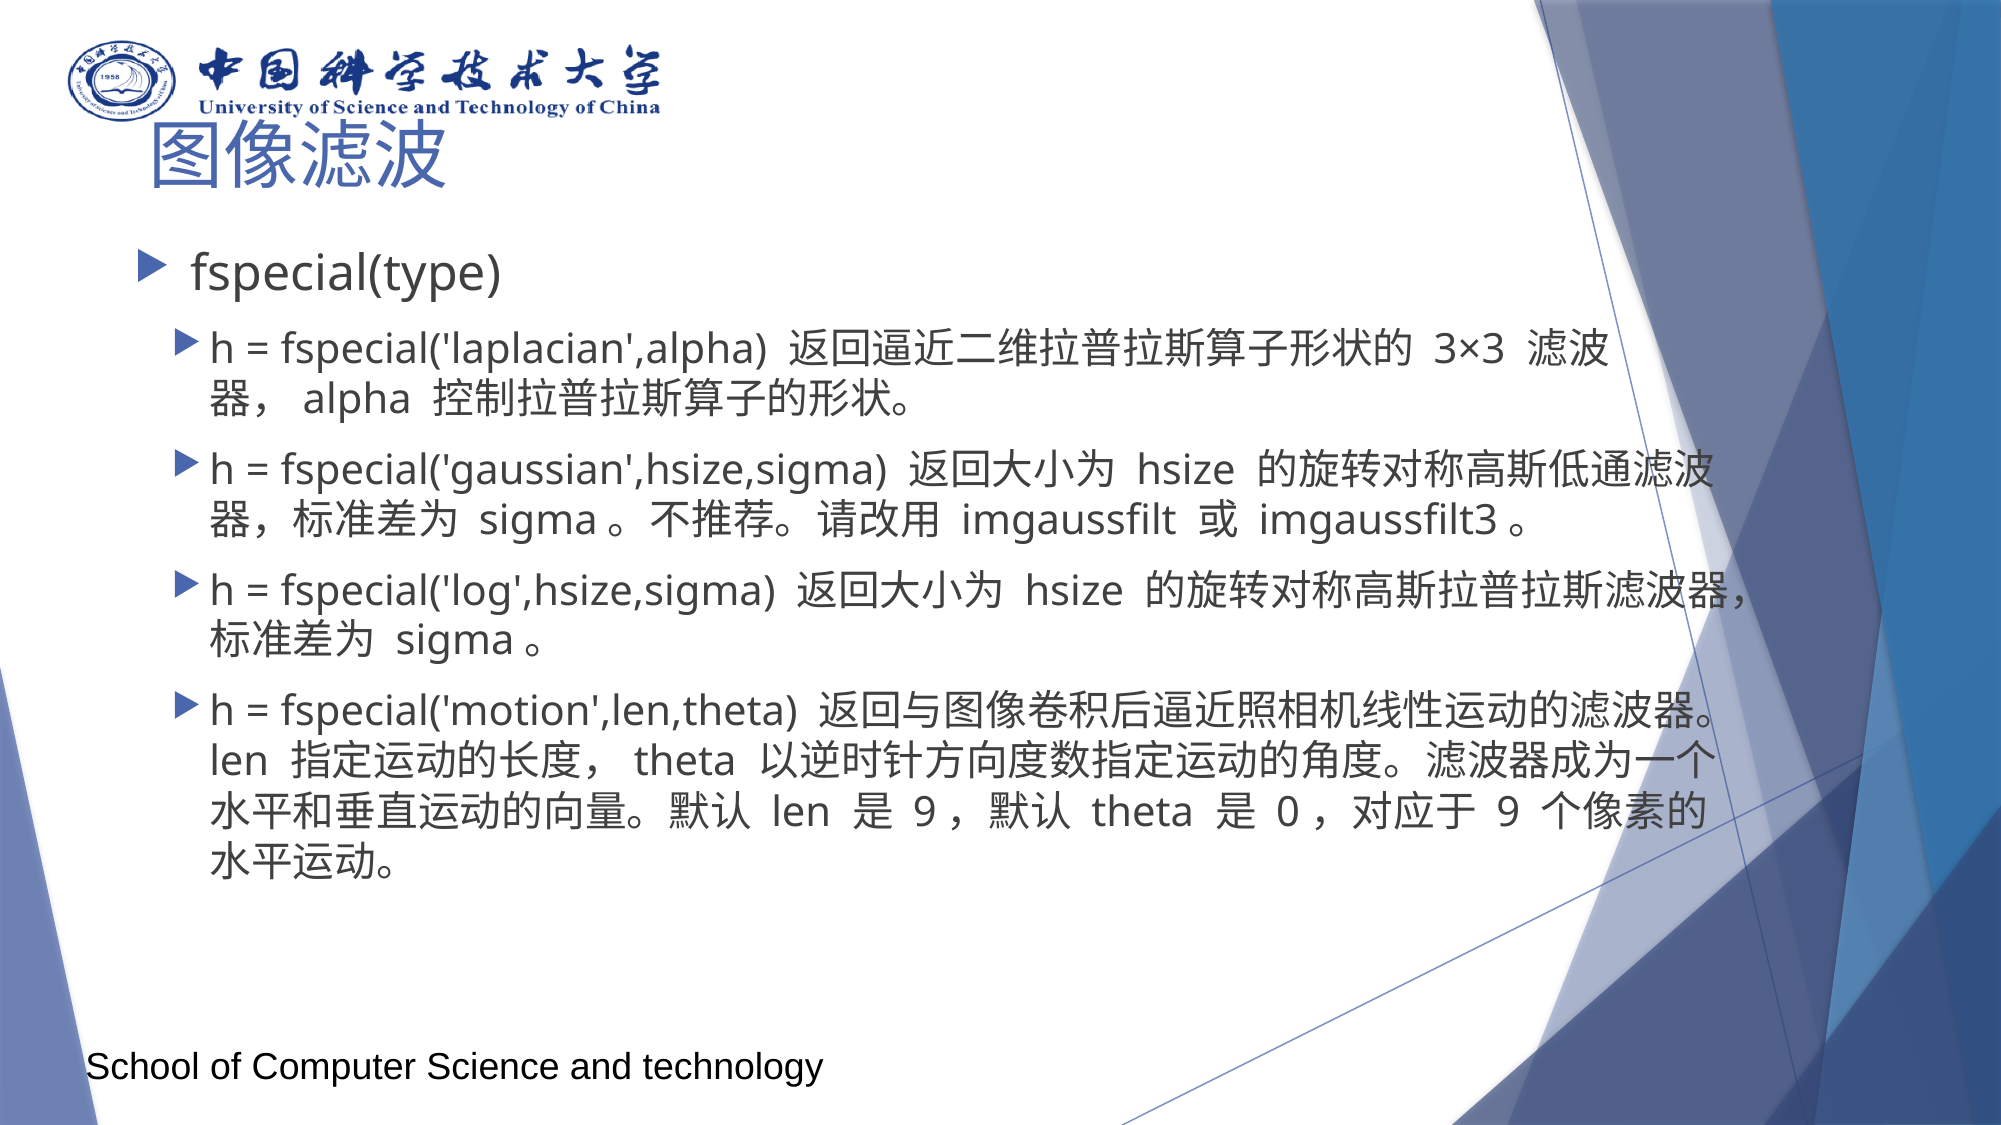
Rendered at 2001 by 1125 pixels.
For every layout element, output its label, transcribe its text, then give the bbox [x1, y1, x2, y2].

picture [23, 18, 706, 144]
title 图像滤波 [133, 99, 1522, 233]
list fspecial(type) h = fspecial('laplacian',alpha) 返回逼近二维拉普拉斯算子形状的 3×3 滤波器，alpha 控制拉普拉斯算子的形状。 h = fspecial('gaussian',hsize,sigma) 返回大小为 hsize 的旋转对称高斯低通滤波器，标准差为 sigma。不推荐。请改用 imgaussfilt 或 imgaussfilt3。 h = fspecial('log',hsize,sigma) 返回大小为 hsize 的旋转对称高斯拉普拉斯滤波器，标准差为 sigma。 h = fspecial('motion',len,theta) 返回与图像卷积后逼近照相机线性运动的滤波器。len 指定运动的长度，theta 以逆时针方向度数指定运动的角度。滤波器成为一个水平和垂直运动的向量。默认 len 是 9，默认 theta 是 0，对应于 9 个像素的水平运动。 [119, 233, 1765, 1041]
